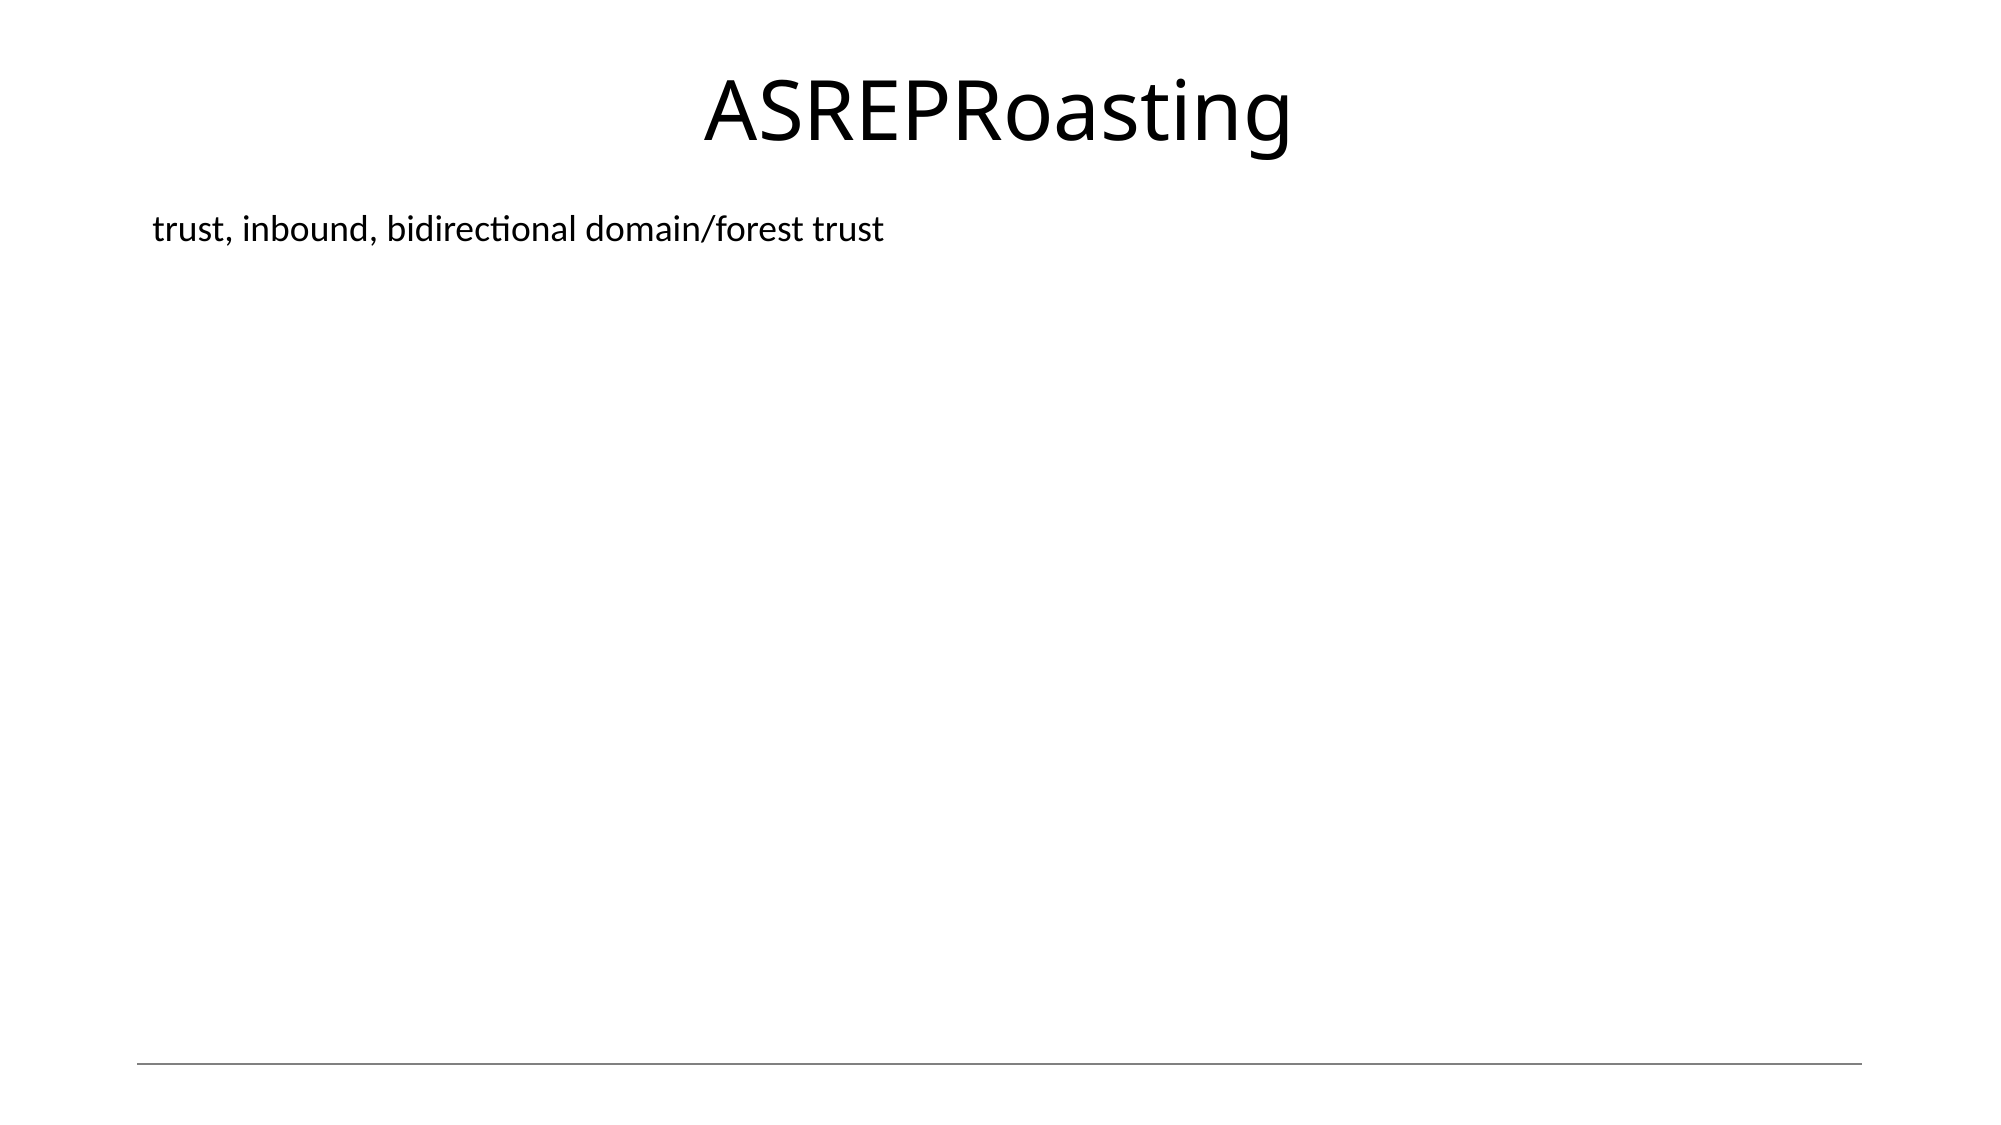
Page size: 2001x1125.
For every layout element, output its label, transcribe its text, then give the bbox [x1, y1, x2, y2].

list trust, inbound, bidirectional domain/forest trust [137, 202, 1863, 1049]
title ASREPRoasting [137, 59, 1863, 168]
